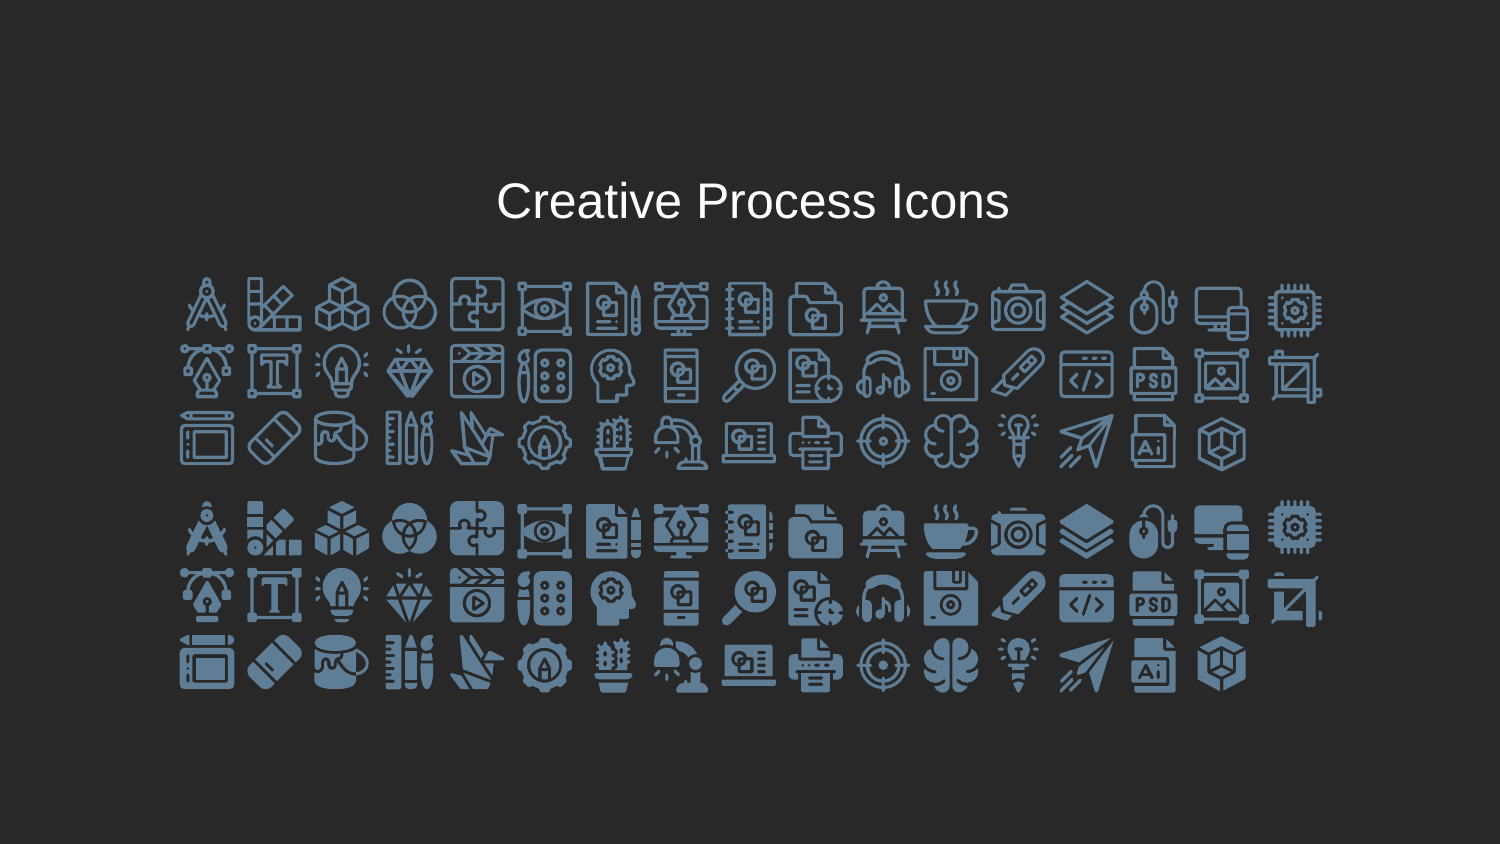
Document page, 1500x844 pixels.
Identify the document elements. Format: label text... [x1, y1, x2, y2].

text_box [1058, 413, 1115, 469]
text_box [590, 570, 637, 626]
text_box [1197, 417, 1246, 472]
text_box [923, 504, 979, 560]
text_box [855, 349, 911, 399]
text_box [1129, 571, 1178, 626]
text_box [385, 410, 434, 466]
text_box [517, 570, 573, 626]
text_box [855, 413, 911, 469]
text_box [246, 567, 302, 623]
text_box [185, 276, 229, 332]
text_box [395, 348, 403, 354]
text_box [1268, 349, 1323, 404]
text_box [1194, 569, 1250, 625]
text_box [594, 414, 634, 471]
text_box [185, 500, 229, 557]
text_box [788, 281, 844, 337]
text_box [385, 634, 434, 690]
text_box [855, 637, 911, 693]
text_box [1194, 286, 1249, 342]
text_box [923, 346, 979, 402]
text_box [990, 507, 1046, 556]
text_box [653, 415, 709, 471]
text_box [1059, 637, 1114, 693]
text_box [246, 634, 302, 690]
text_box [1059, 279, 1115, 335]
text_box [517, 281, 573, 337]
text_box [990, 570, 1046, 621]
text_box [788, 348, 844, 404]
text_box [381, 502, 437, 555]
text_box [859, 504, 908, 559]
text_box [855, 574, 911, 623]
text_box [449, 500, 505, 556]
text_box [788, 638, 844, 693]
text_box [724, 504, 773, 560]
text_box [450, 410, 505, 466]
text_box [585, 281, 642, 337]
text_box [386, 567, 434, 623]
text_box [663, 570, 699, 626]
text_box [517, 637, 573, 693]
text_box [314, 567, 370, 623]
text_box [788, 504, 844, 559]
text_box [923, 570, 979, 626]
text_box [407, 343, 411, 354]
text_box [990, 283, 1046, 332]
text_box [1059, 350, 1114, 399]
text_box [724, 281, 773, 337]
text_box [721, 644, 777, 687]
text_box [1129, 280, 1178, 335]
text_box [179, 634, 235, 690]
text_box [315, 276, 370, 332]
text_box [313, 410, 369, 466]
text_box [1194, 504, 1249, 560]
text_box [1059, 503, 1114, 560]
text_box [1129, 346, 1178, 402]
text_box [1197, 636, 1246, 692]
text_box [1129, 504, 1178, 559]
text_box [382, 278, 438, 330]
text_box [721, 348, 777, 404]
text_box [653, 637, 709, 693]
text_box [246, 343, 302, 399]
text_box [1267, 572, 1323, 628]
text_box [663, 348, 699, 404]
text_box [517, 348, 573, 404]
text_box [449, 343, 505, 399]
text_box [990, 346, 1047, 397]
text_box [246, 500, 302, 556]
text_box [721, 570, 777, 626]
title Creative Process Icons [175, 153, 1332, 233]
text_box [997, 637, 1040, 693]
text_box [517, 503, 573, 559]
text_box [921, 637, 981, 693]
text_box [721, 421, 777, 464]
text_box [450, 276, 505, 332]
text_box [653, 504, 709, 559]
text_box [179, 567, 235, 623]
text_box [386, 357, 434, 398]
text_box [449, 634, 505, 690]
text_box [246, 276, 302, 332]
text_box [314, 634, 370, 690]
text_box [1194, 348, 1250, 404]
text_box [593, 637, 633, 693]
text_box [314, 343, 370, 399]
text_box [314, 500, 370, 556]
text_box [859, 279, 908, 335]
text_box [923, 280, 979, 335]
text_box [414, 348, 423, 355]
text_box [1267, 499, 1323, 555]
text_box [1130, 637, 1176, 693]
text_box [1267, 283, 1323, 339]
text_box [788, 415, 844, 471]
text_box [654, 281, 709, 337]
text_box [589, 348, 637, 404]
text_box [585, 503, 642, 559]
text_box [449, 567, 505, 623]
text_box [517, 415, 573, 471]
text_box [246, 410, 303, 466]
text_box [788, 570, 844, 626]
text_box [924, 413, 979, 469]
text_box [1130, 413, 1177, 469]
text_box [1059, 573, 1115, 623]
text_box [997, 413, 1040, 469]
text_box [179, 410, 235, 466]
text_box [179, 343, 235, 399]
